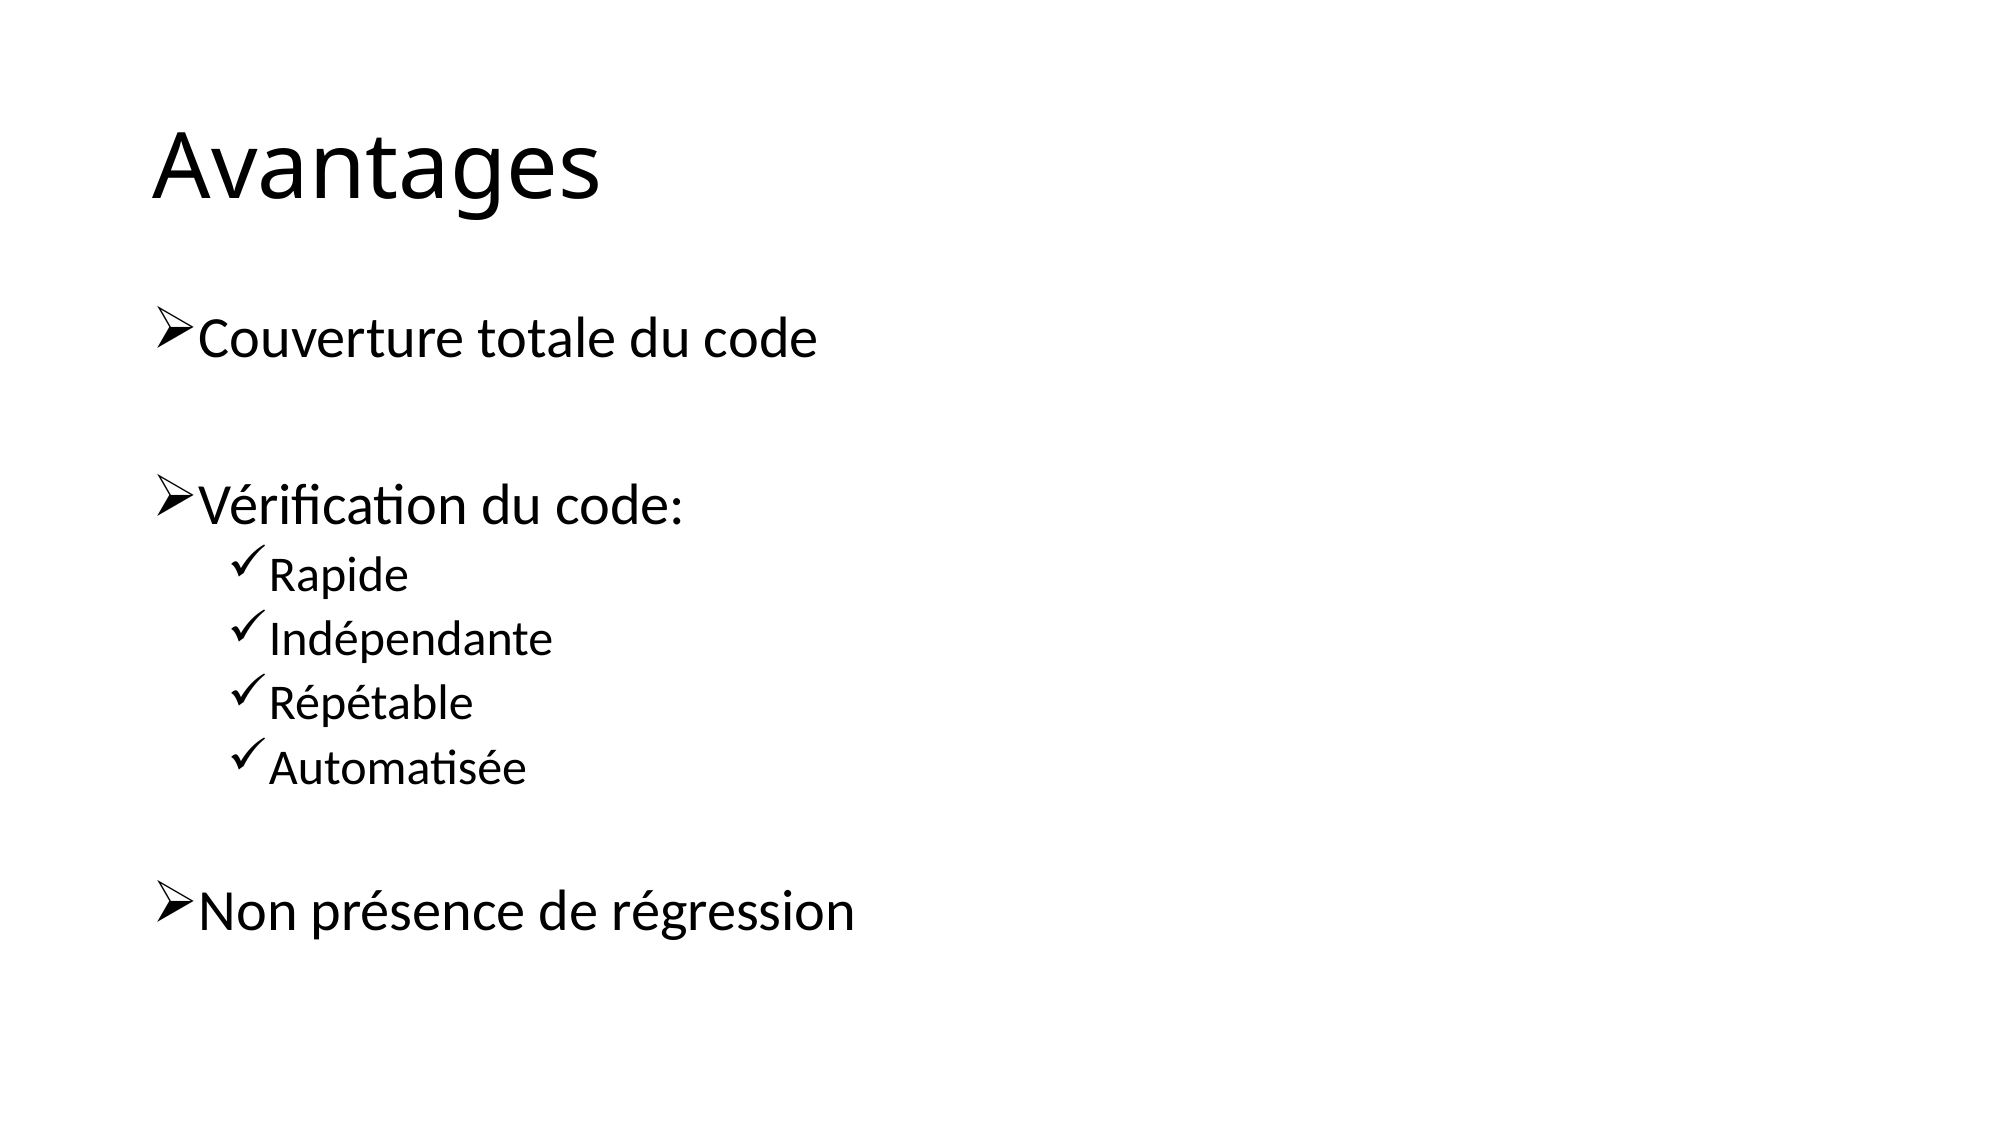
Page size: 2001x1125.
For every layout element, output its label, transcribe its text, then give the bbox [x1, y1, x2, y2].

title Avantages [137, 59, 1863, 278]
list Couverture totale du code Vérification du code: Rapide Indépendante Répétable Automatisée Non présence de régression [137, 299, 1863, 1014]
